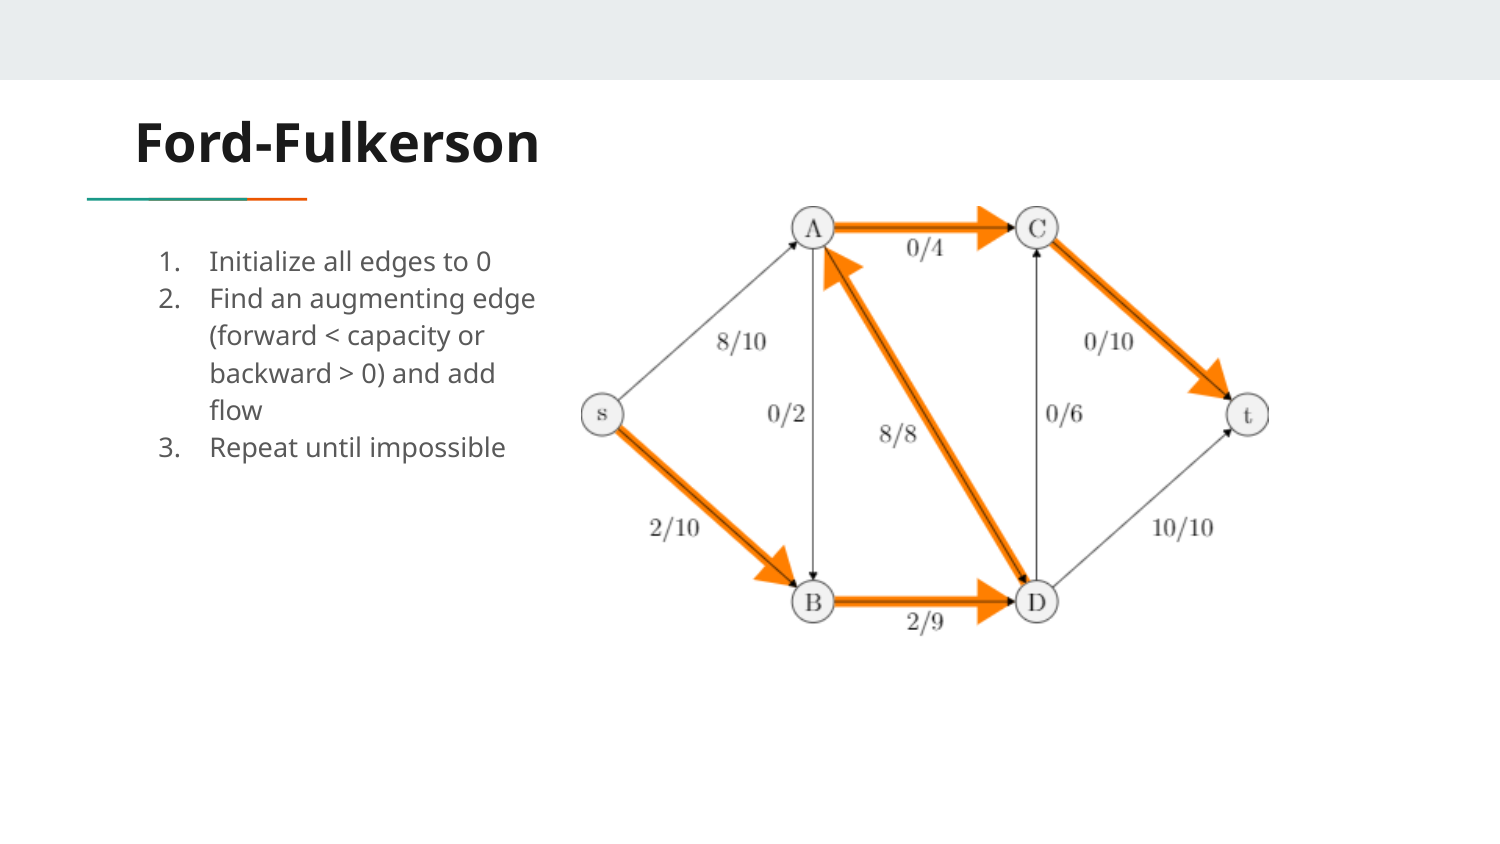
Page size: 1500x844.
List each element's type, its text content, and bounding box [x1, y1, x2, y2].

list Initialize all edges to 0 Find an augmenting edge (forward < capacity or backward > 0) and add flow Repeat until impossible [119, 224, 557, 596]
picture [581, 206, 1270, 645]
title Ford-Fulkerson [119, 93, 1381, 182]
